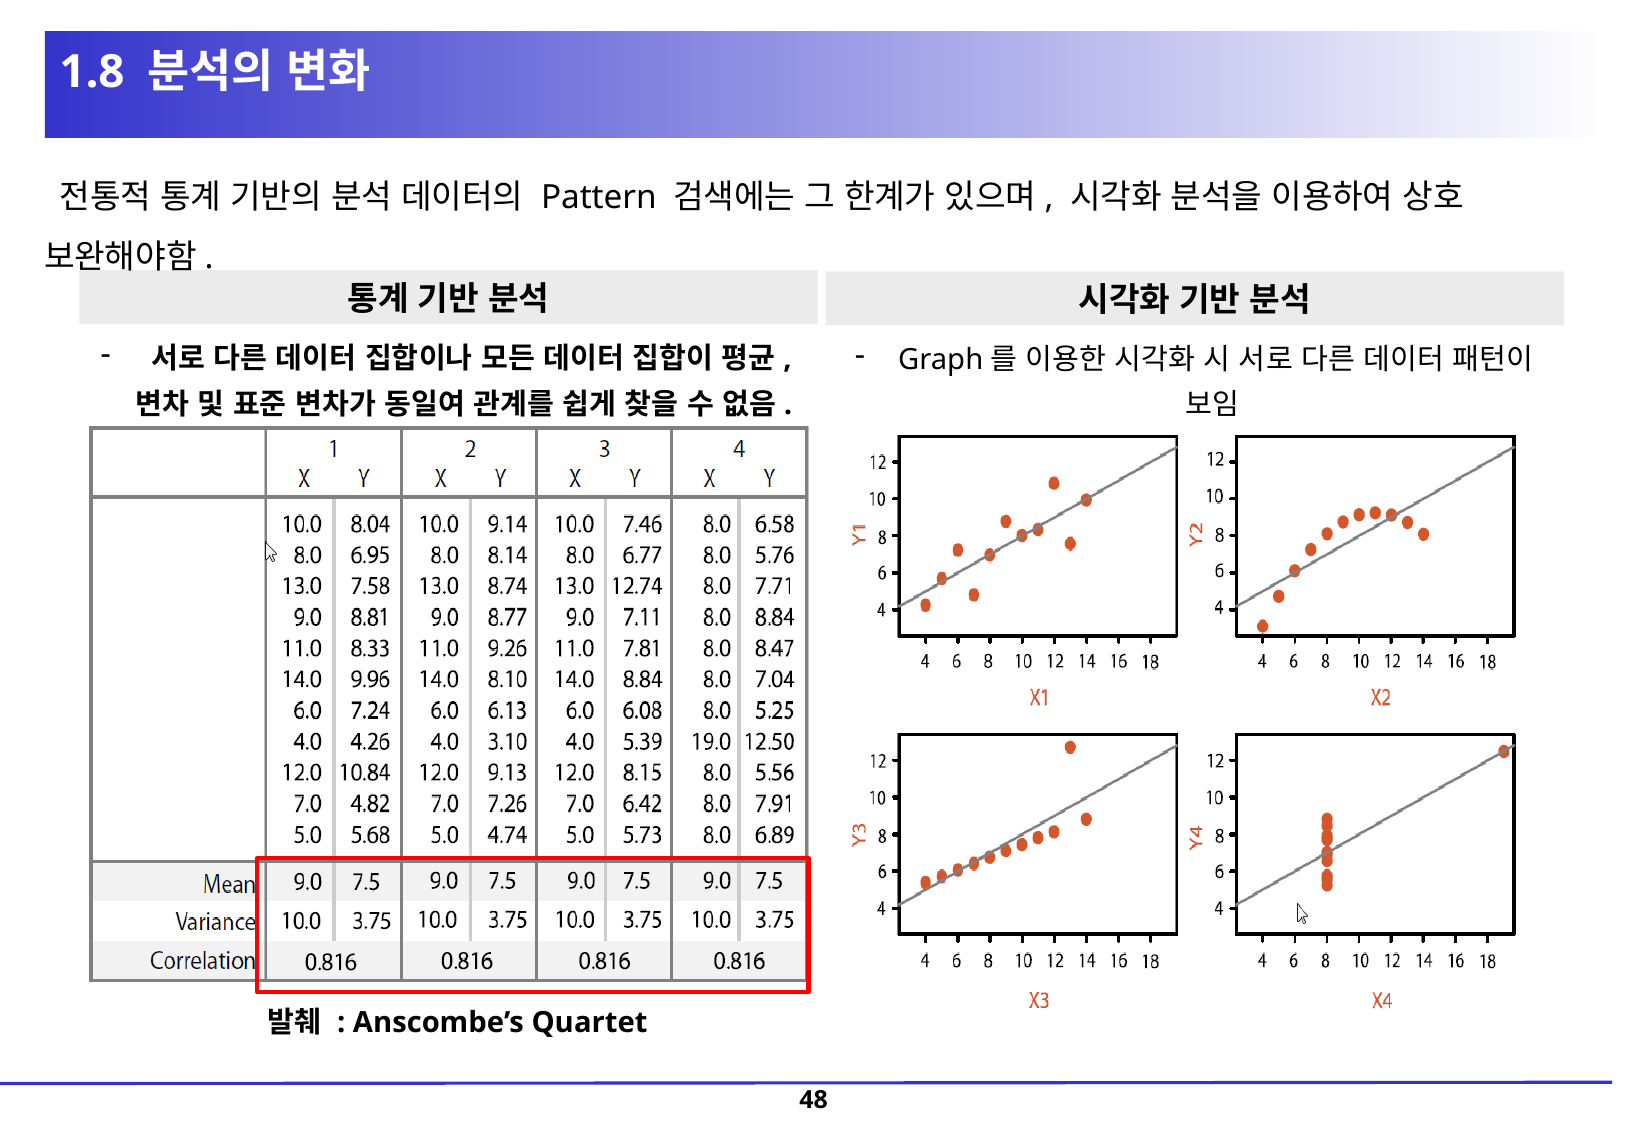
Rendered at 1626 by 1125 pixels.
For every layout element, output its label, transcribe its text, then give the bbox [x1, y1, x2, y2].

picture [850, 432, 1517, 1013]
text_box 시각화 기반 분석 [825, 271, 1564, 322]
text_box 전통적 통계 기반의 분석 데이터의 Pattern 검색에는 그 한계가 있으며, 시각화 분석을 이용하여 상호 보완해야함. [29, 147, 1587, 266]
picture [89, 422, 809, 986]
text_box 서로 다른 데이터 집합이나 모든 데이터 집합이 평균, 변차 및 표준 변차가 동일여 관계를 쉽게 찾을 수 없음. [77, 321, 816, 428]
text_box Graph를 이용한 시각화 시 서로 다른 데이터 패턴이 보임 [825, 322, 1564, 429]
text_box 발췌 : Anscombe’s Quartet [89, 996, 826, 1047]
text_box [830, 105, 835, 137]
text_box 통계 기반 분석 [79, 270, 818, 325]
title 1.8 분석의 변화 [44, 32, 1250, 105]
